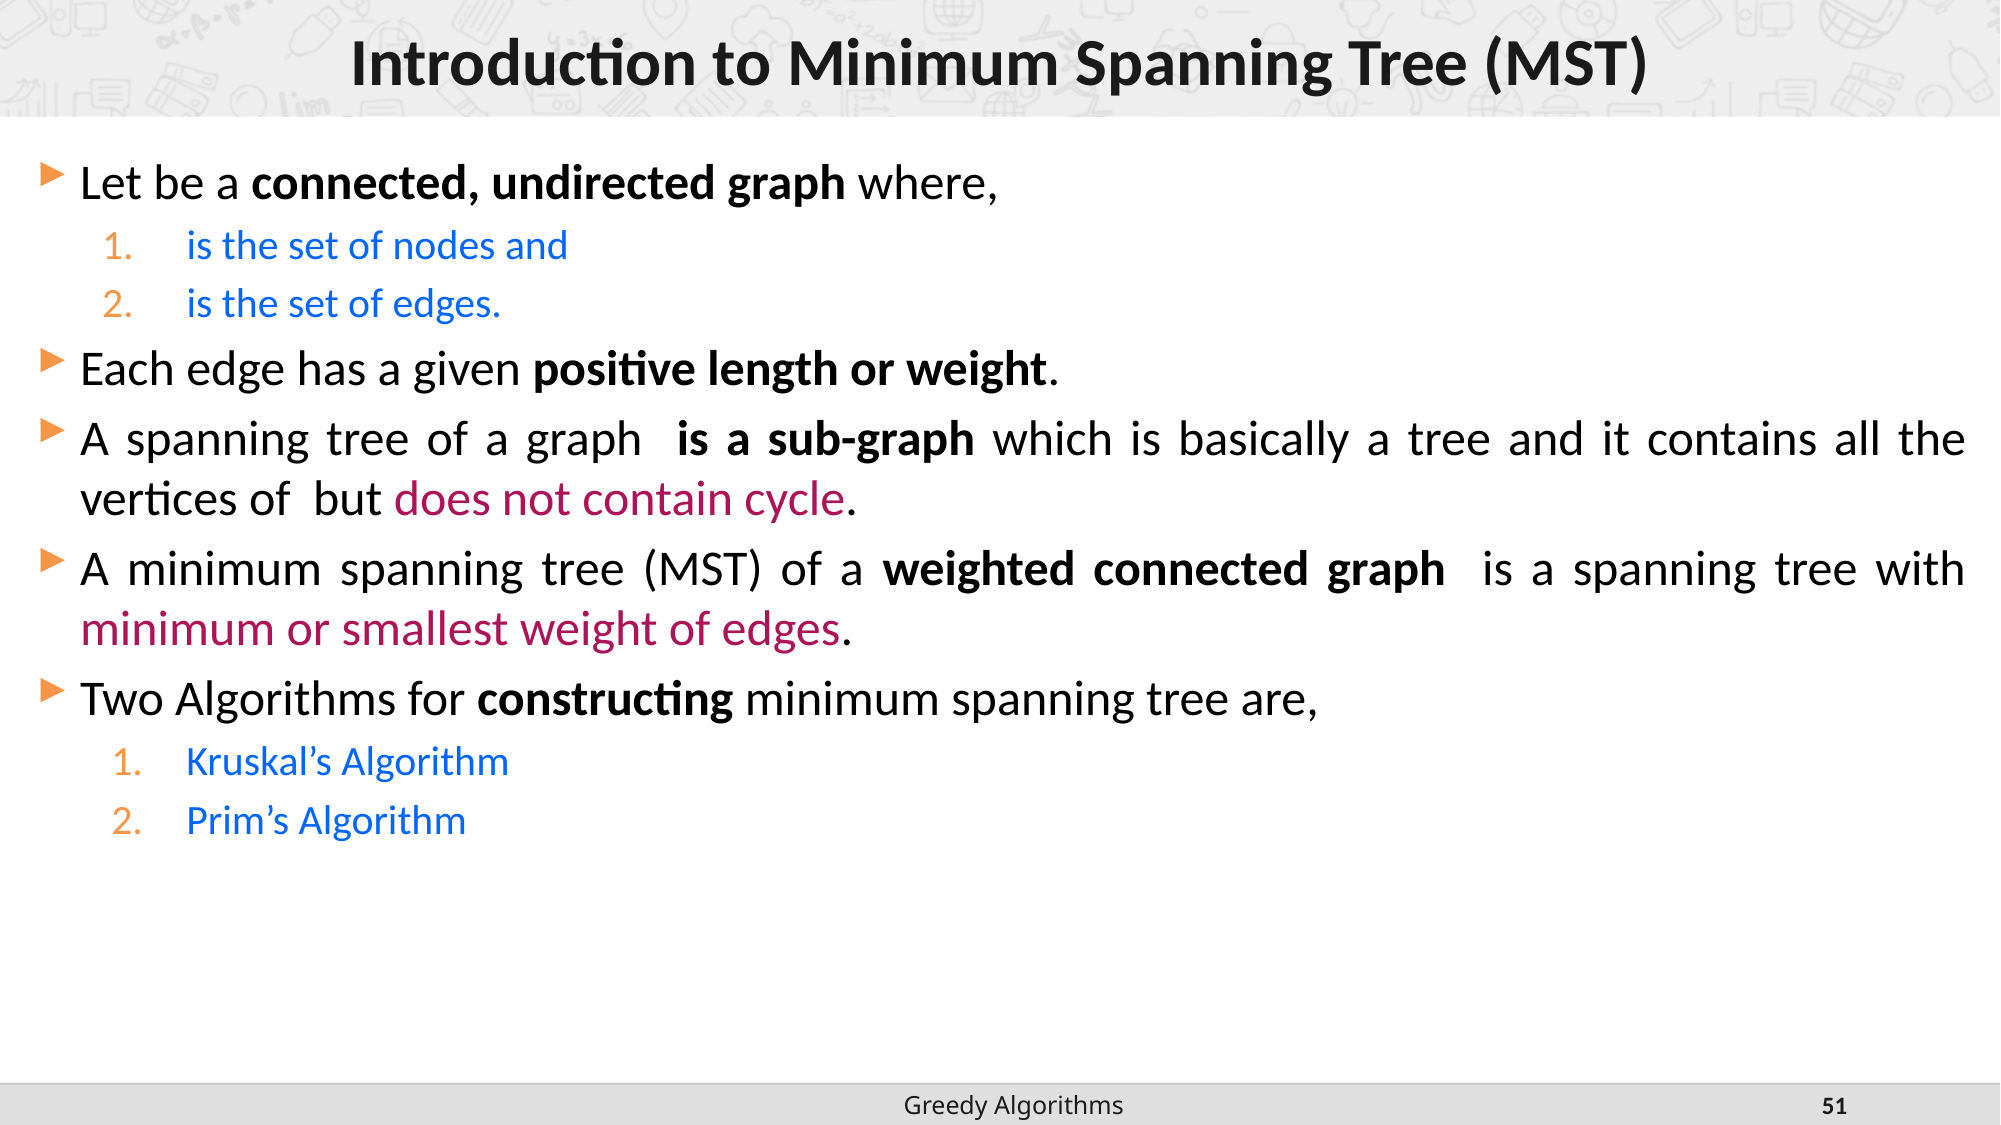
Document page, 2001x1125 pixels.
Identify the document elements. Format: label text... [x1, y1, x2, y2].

title Introduction to Minimum Spanning Tree (MST) [0, 0, 2000, 117]
